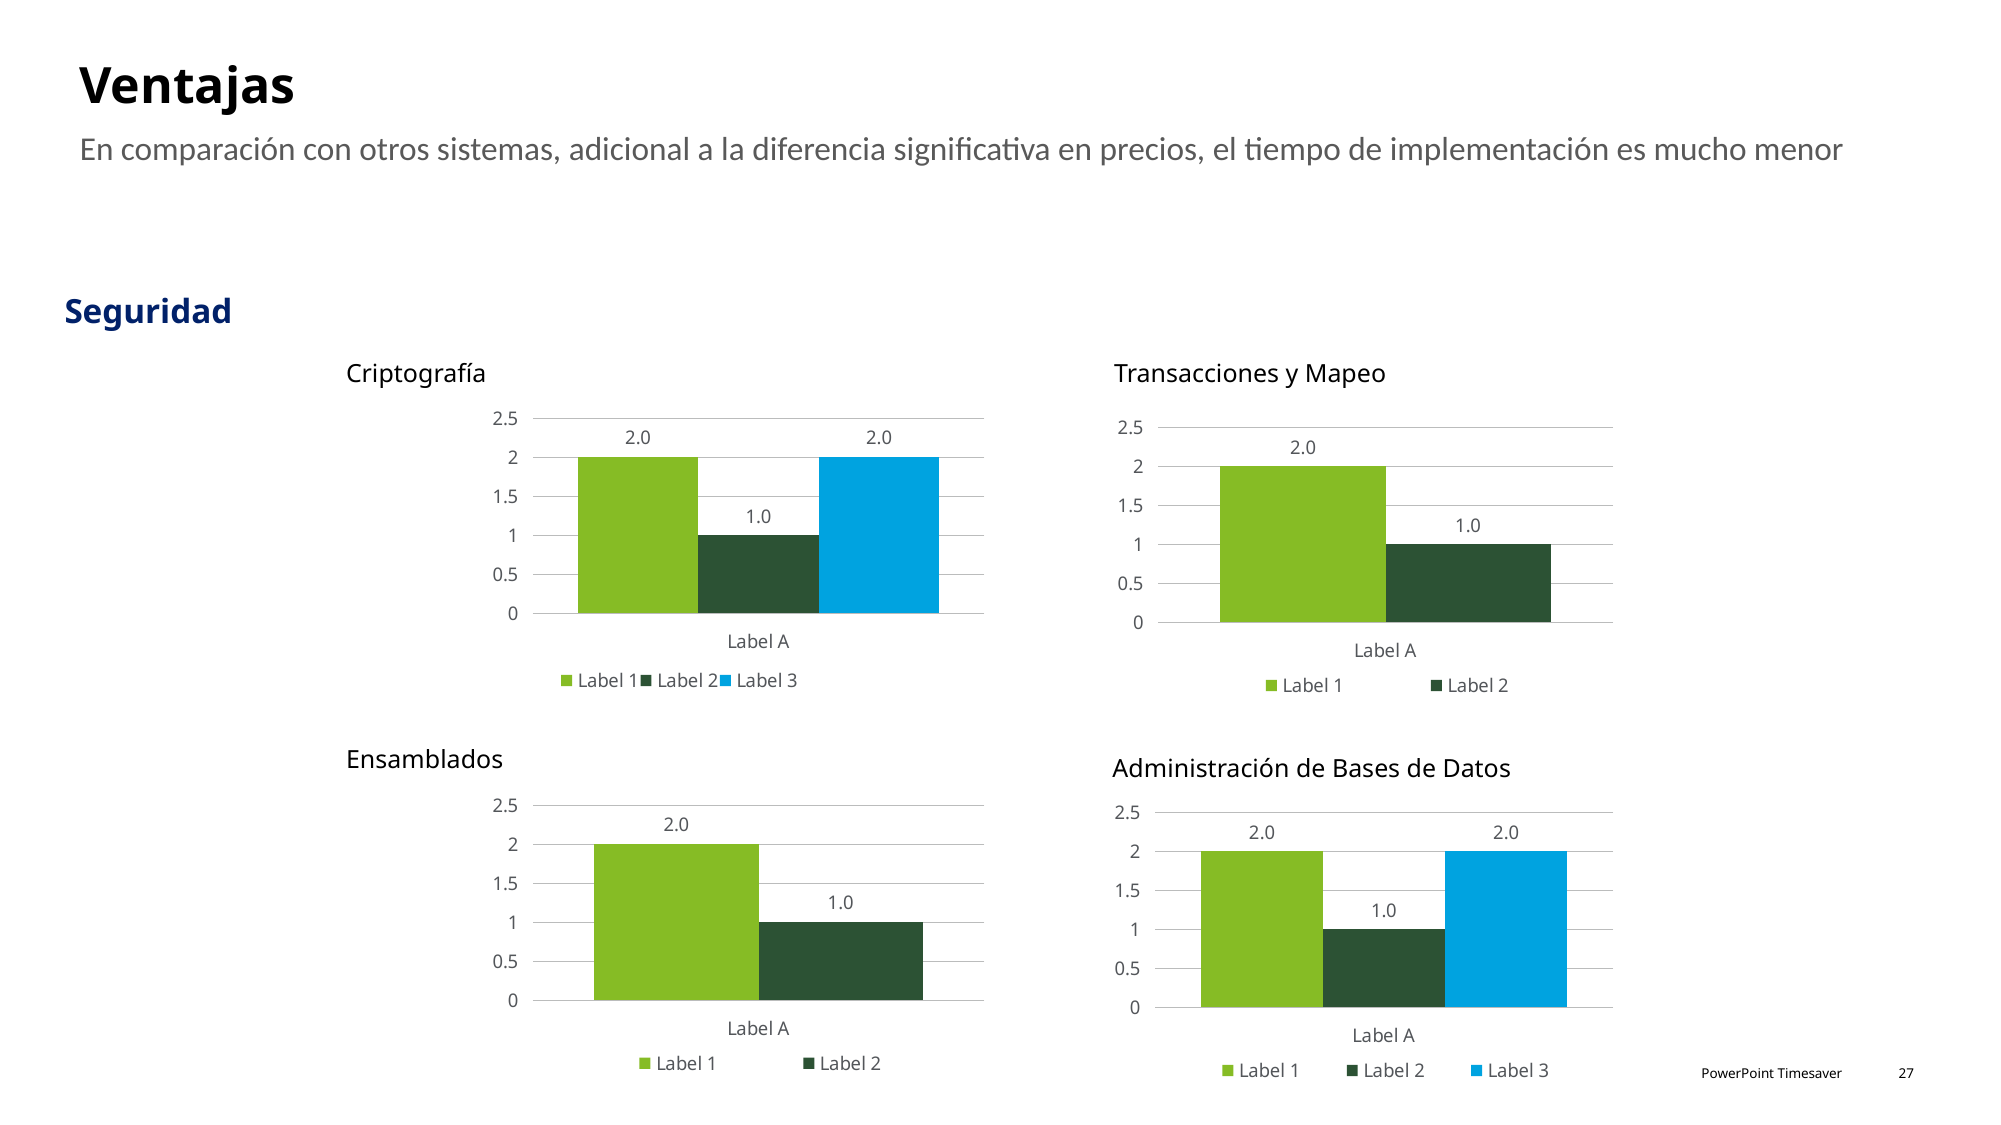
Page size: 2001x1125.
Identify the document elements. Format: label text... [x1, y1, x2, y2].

text_box Administración de Bases de Datos [1112, 752, 1758, 783]
list En comparación con otros sistemas, adicional a la diferencia significativa en precios, el tiempo de implementación es mucho menor [79, 126, 1926, 244]
text_box Criptografía [346, 357, 992, 388]
chart [1114, 794, 1614, 1098]
chart [1117, 409, 1614, 713]
text_box Ensamblados [346, 743, 992, 774]
chart [492, 400, 986, 704]
text_box Ventajas [64, 59, 1911, 115]
text_box Seguridad [64, 290, 1236, 338]
text_box Transacciones y Mapeo [1114, 357, 1760, 388]
chart [492, 786, 986, 1091]
